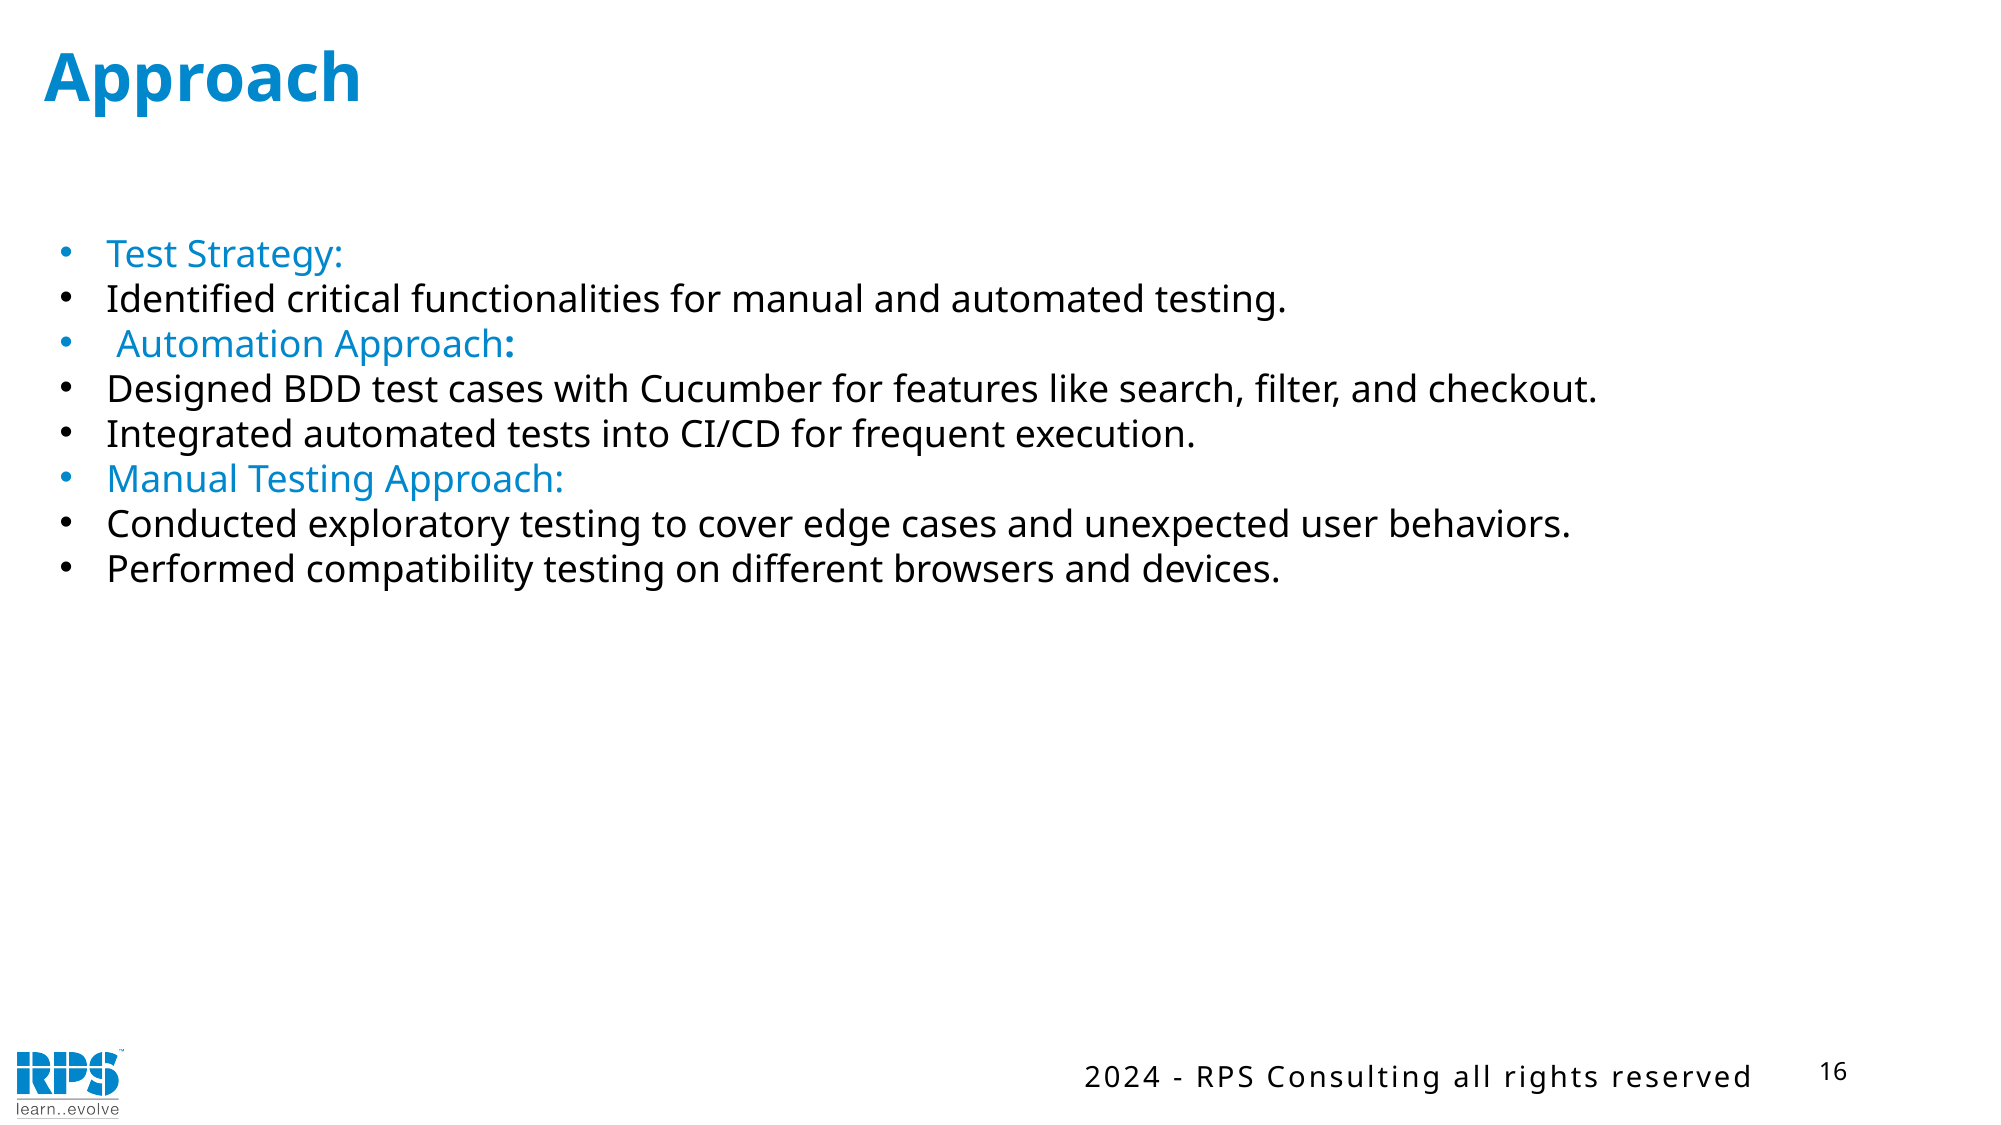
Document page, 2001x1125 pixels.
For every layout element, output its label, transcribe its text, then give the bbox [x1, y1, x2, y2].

text_box Test Strategy: Identified critical functionalities for manual and automated testing. Automation Approach: Designed BDD test cases with Cucumber for features like search, filter, and checkout. Integrated automated tests into CI/CD for frequent execution. Manual Testing Approach: Conducted exploratory testing to cover edge cases and unexpected user behaviors. Performed compatibility testing on different browsers and devices. [44, 222, 1791, 642]
text_box 2024 - RPS Consulting all rights reserved [725, 1052, 1412, 1094]
text_box Approach [44, 34, 1703, 115]
picture [17, 1048, 125, 1120]
slide_number 16 [1412, 1042, 1863, 1103]
